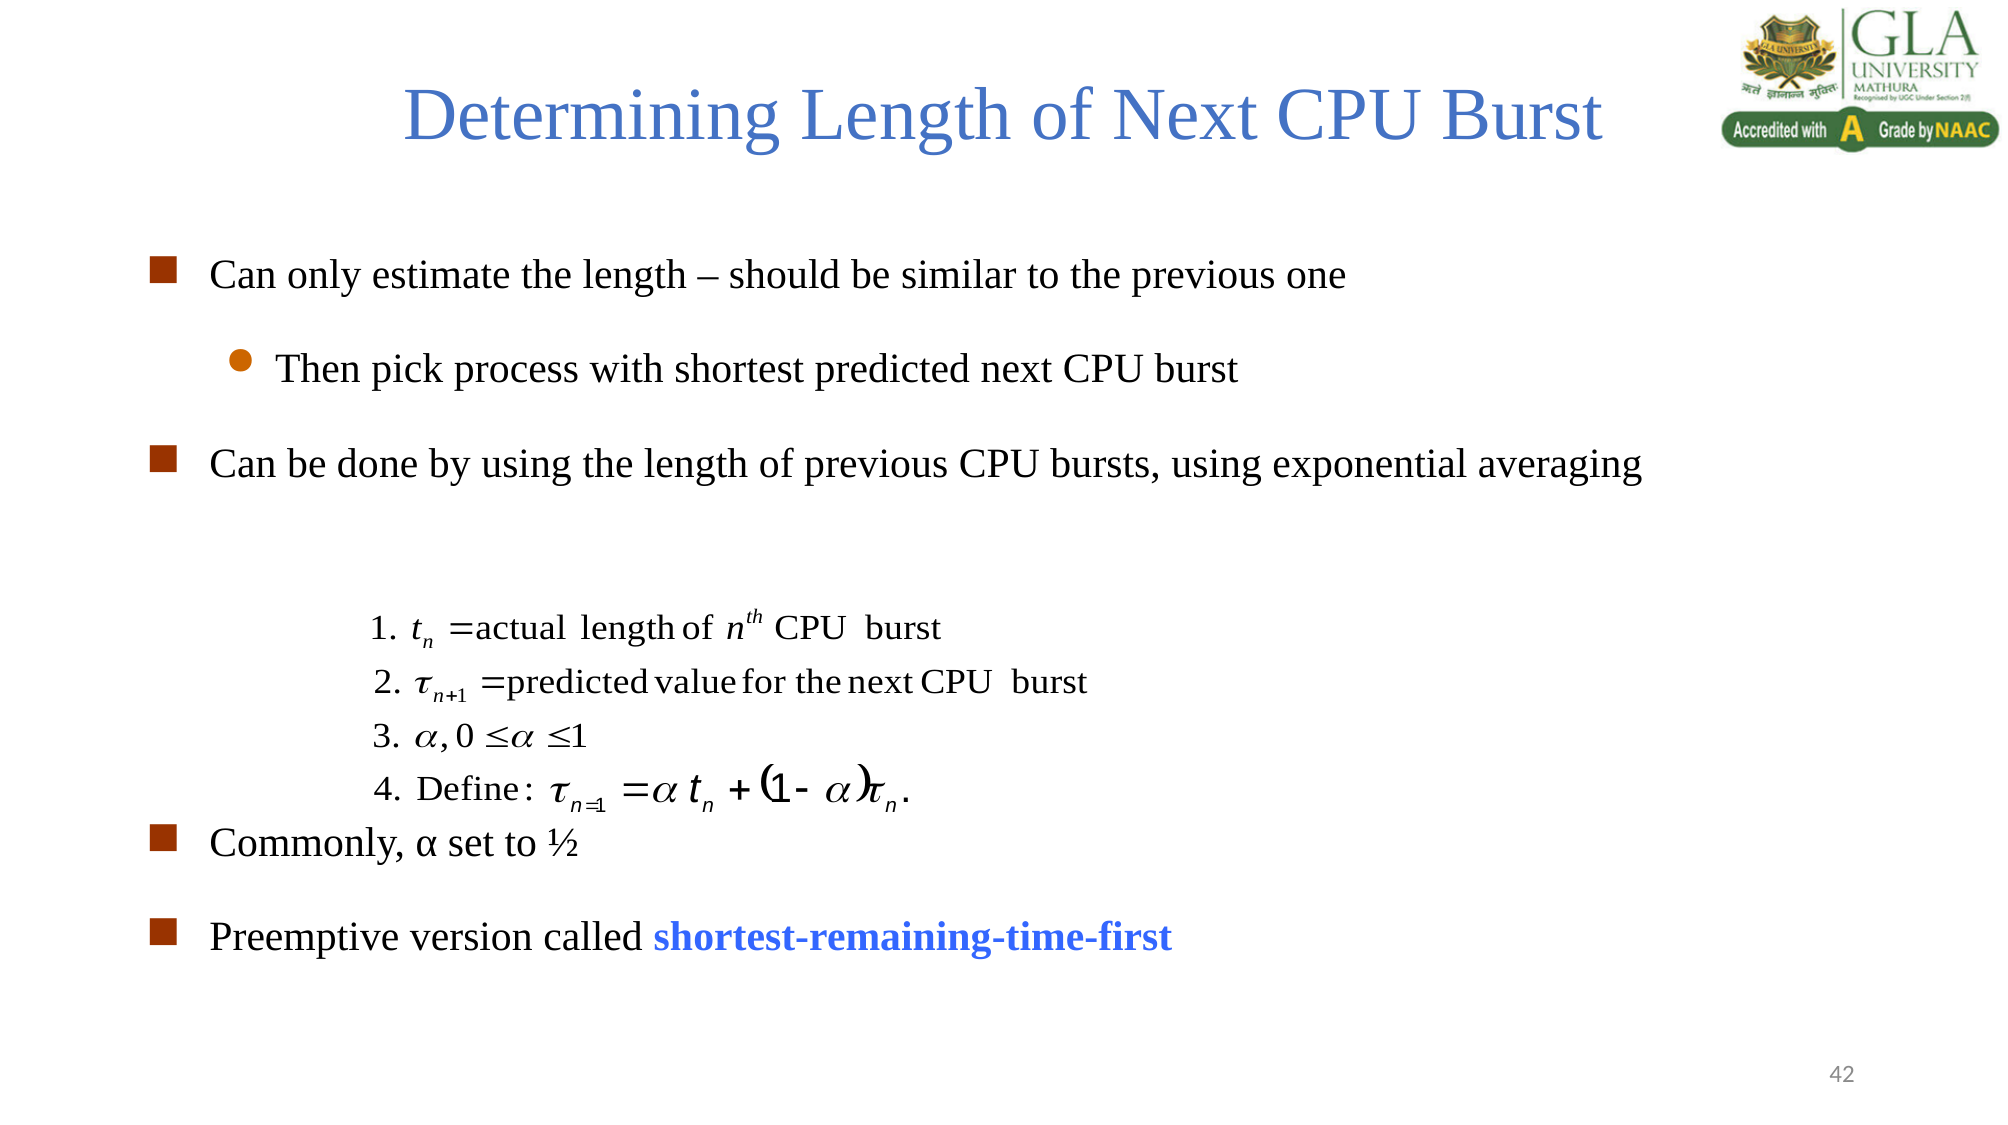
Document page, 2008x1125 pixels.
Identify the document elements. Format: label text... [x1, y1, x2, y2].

slide_number 42 [1418, 1042, 1870, 1103]
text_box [367, 601, 1095, 808]
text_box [1713, 7, 2008, 156]
list Can only estimate the length – should be similar to the previous one Then pick process with shortest predicted next CPU burst Can be done by using the length of previous CPU bursts, using exponential averaging Commonly, α set to ½ Preemptive version called shortest-remaining-time-first [138, 209, 1870, 1014]
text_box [548, 764, 914, 817]
title Determining Length of Next CPU Burst [138, 59, 1870, 171]
